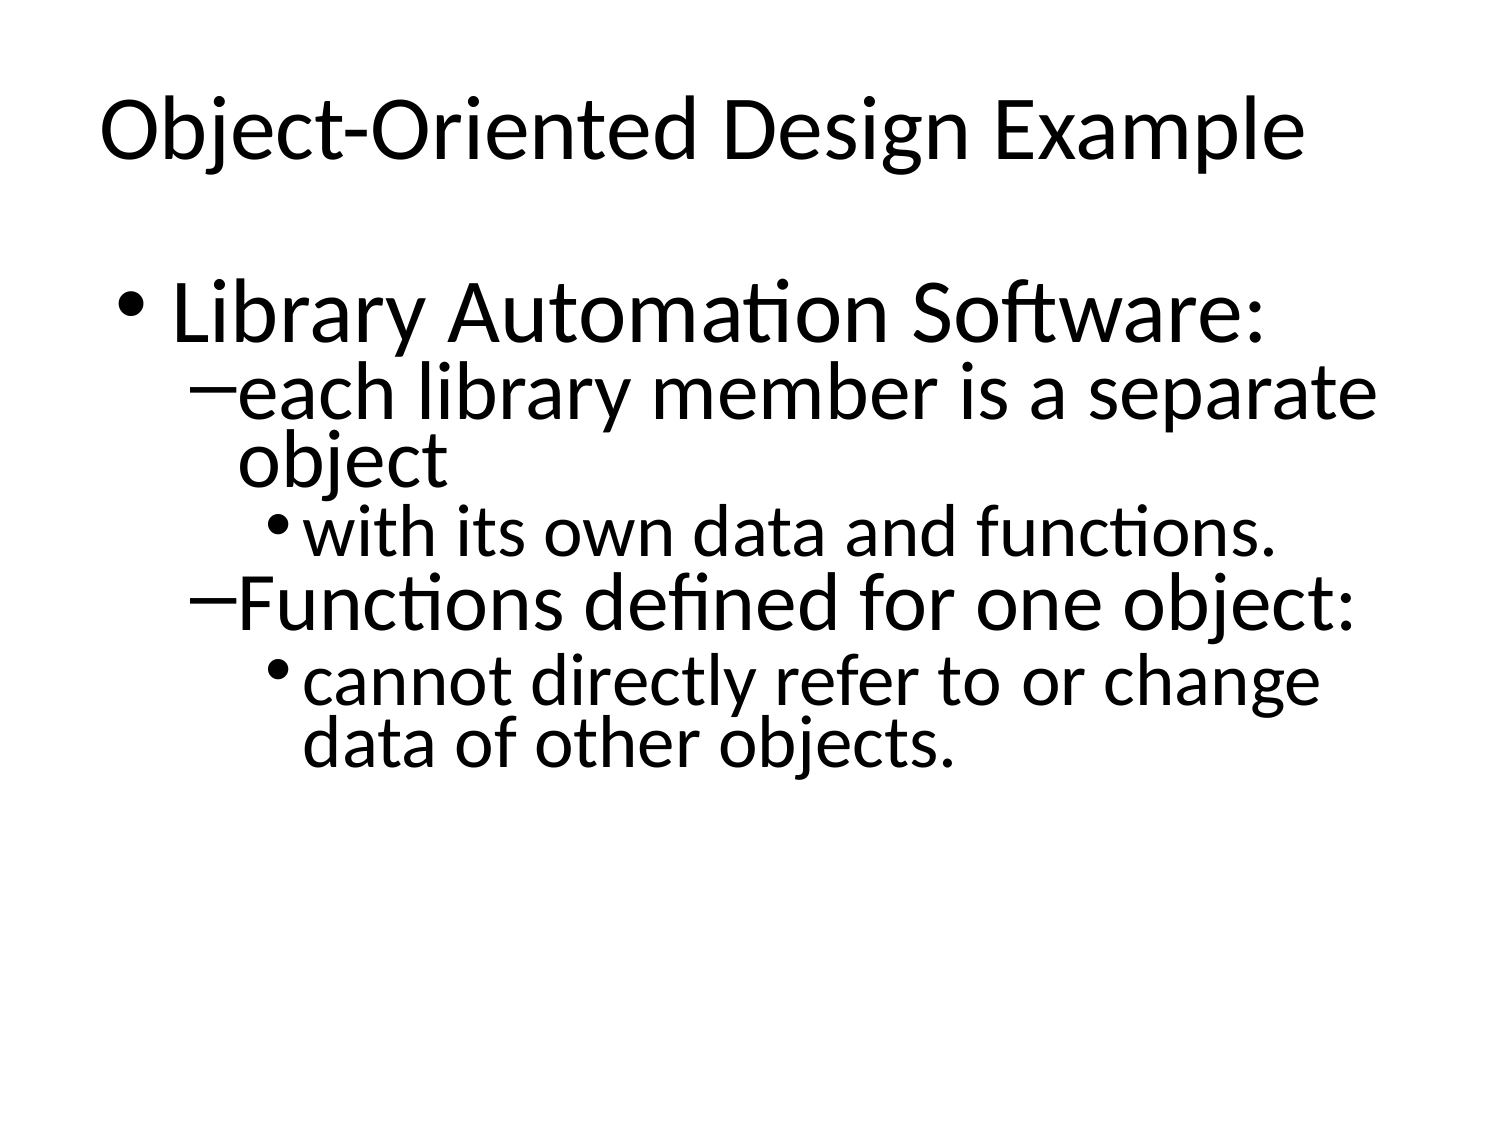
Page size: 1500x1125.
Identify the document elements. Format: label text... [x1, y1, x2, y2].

title Object-Oriented Design Example [66, 29, 1342, 217]
list Library Automation Software: each library member is a separate object with its own data and functions. Functions defined for one object: cannot directly refer to or change data of other objects. [112, 275, 1387, 1031]
